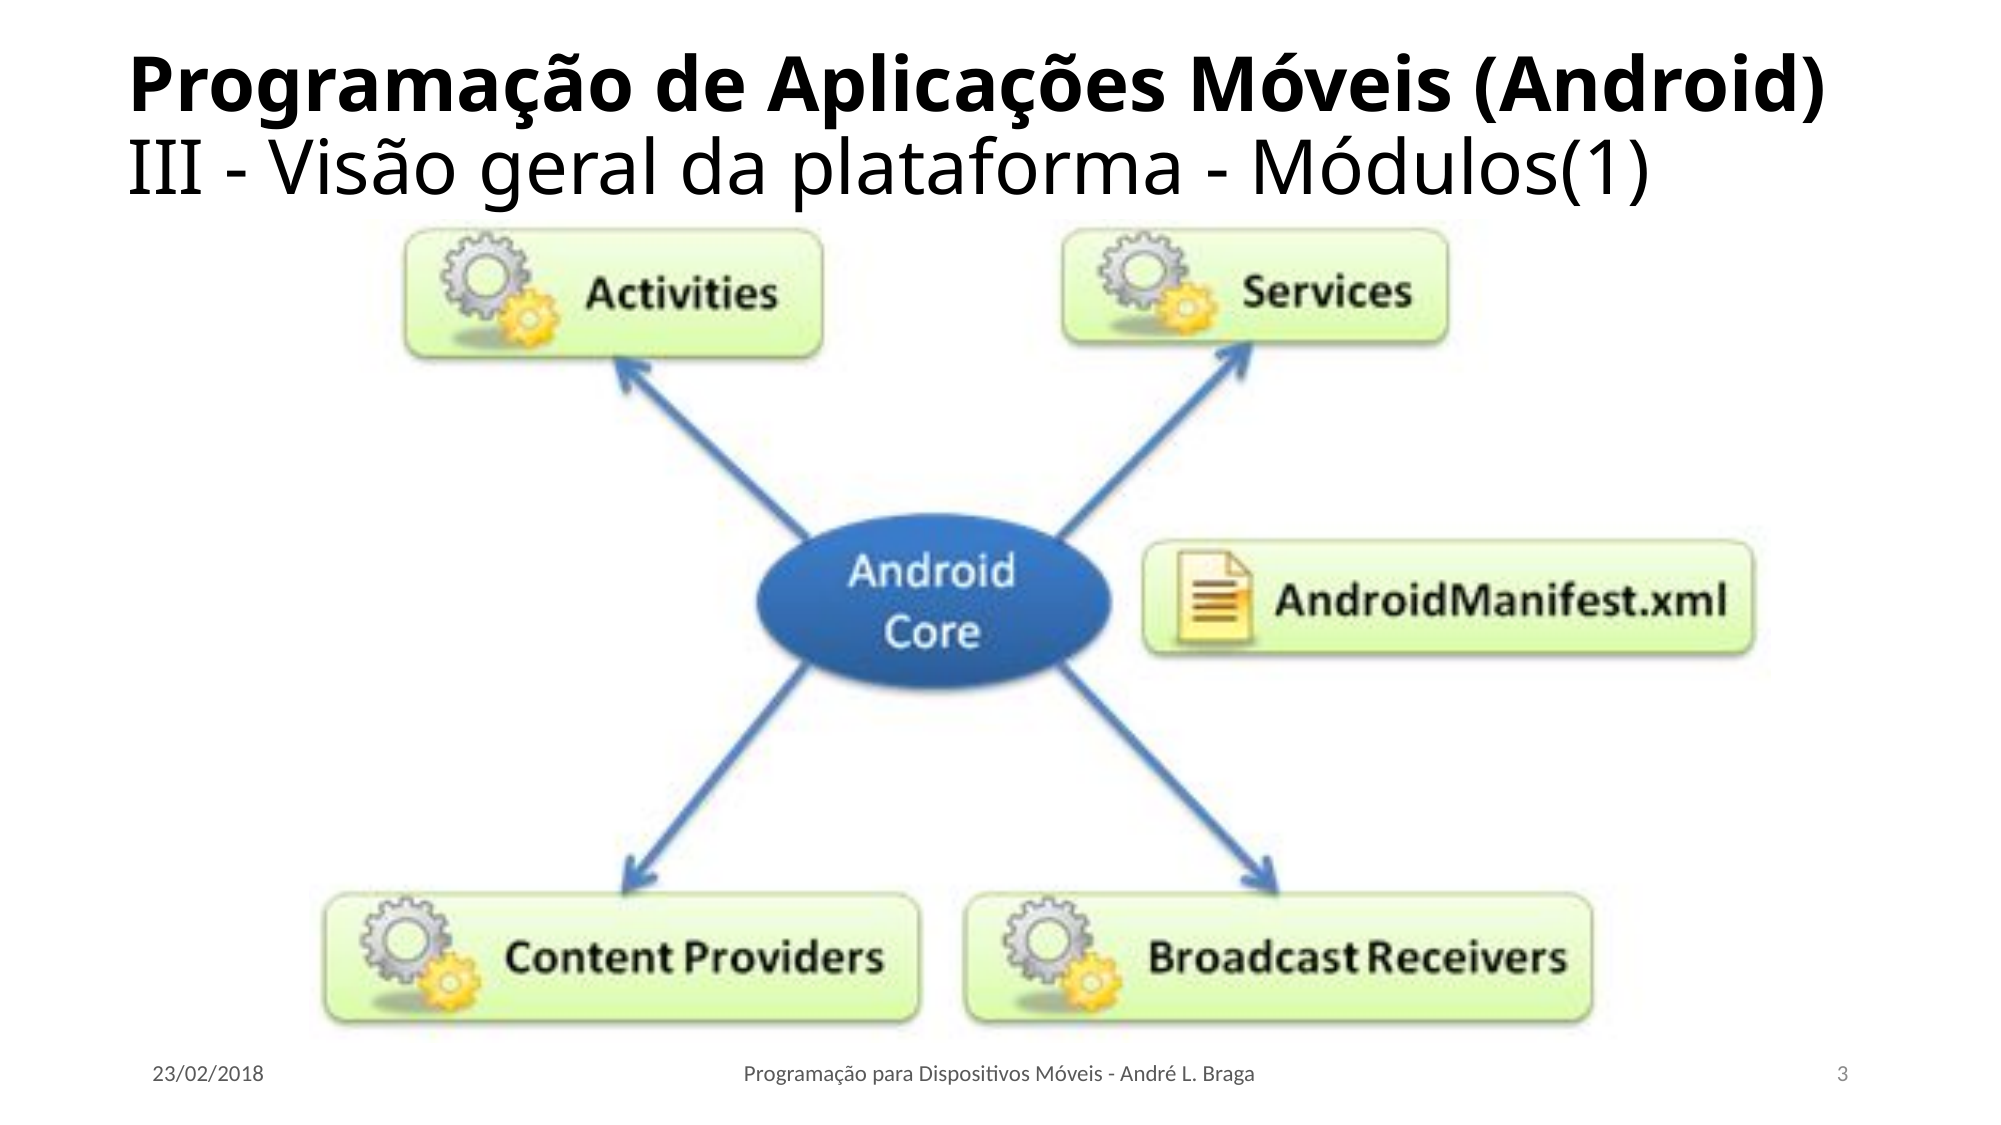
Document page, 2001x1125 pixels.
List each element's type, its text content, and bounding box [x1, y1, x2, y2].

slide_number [137, 1042, 588, 1103]
picture [309, 219, 1771, 1043]
slide_number 3 [1413, 1042, 1864, 1103]
title Programação de Aplicações Móveis (Android) III - Visão geral da plataforma - Módulos(1) [112, 22, 1888, 235]
footer Programação para Dispositivos Móveis - André L. Braga [662, 1043, 1338, 1103]
